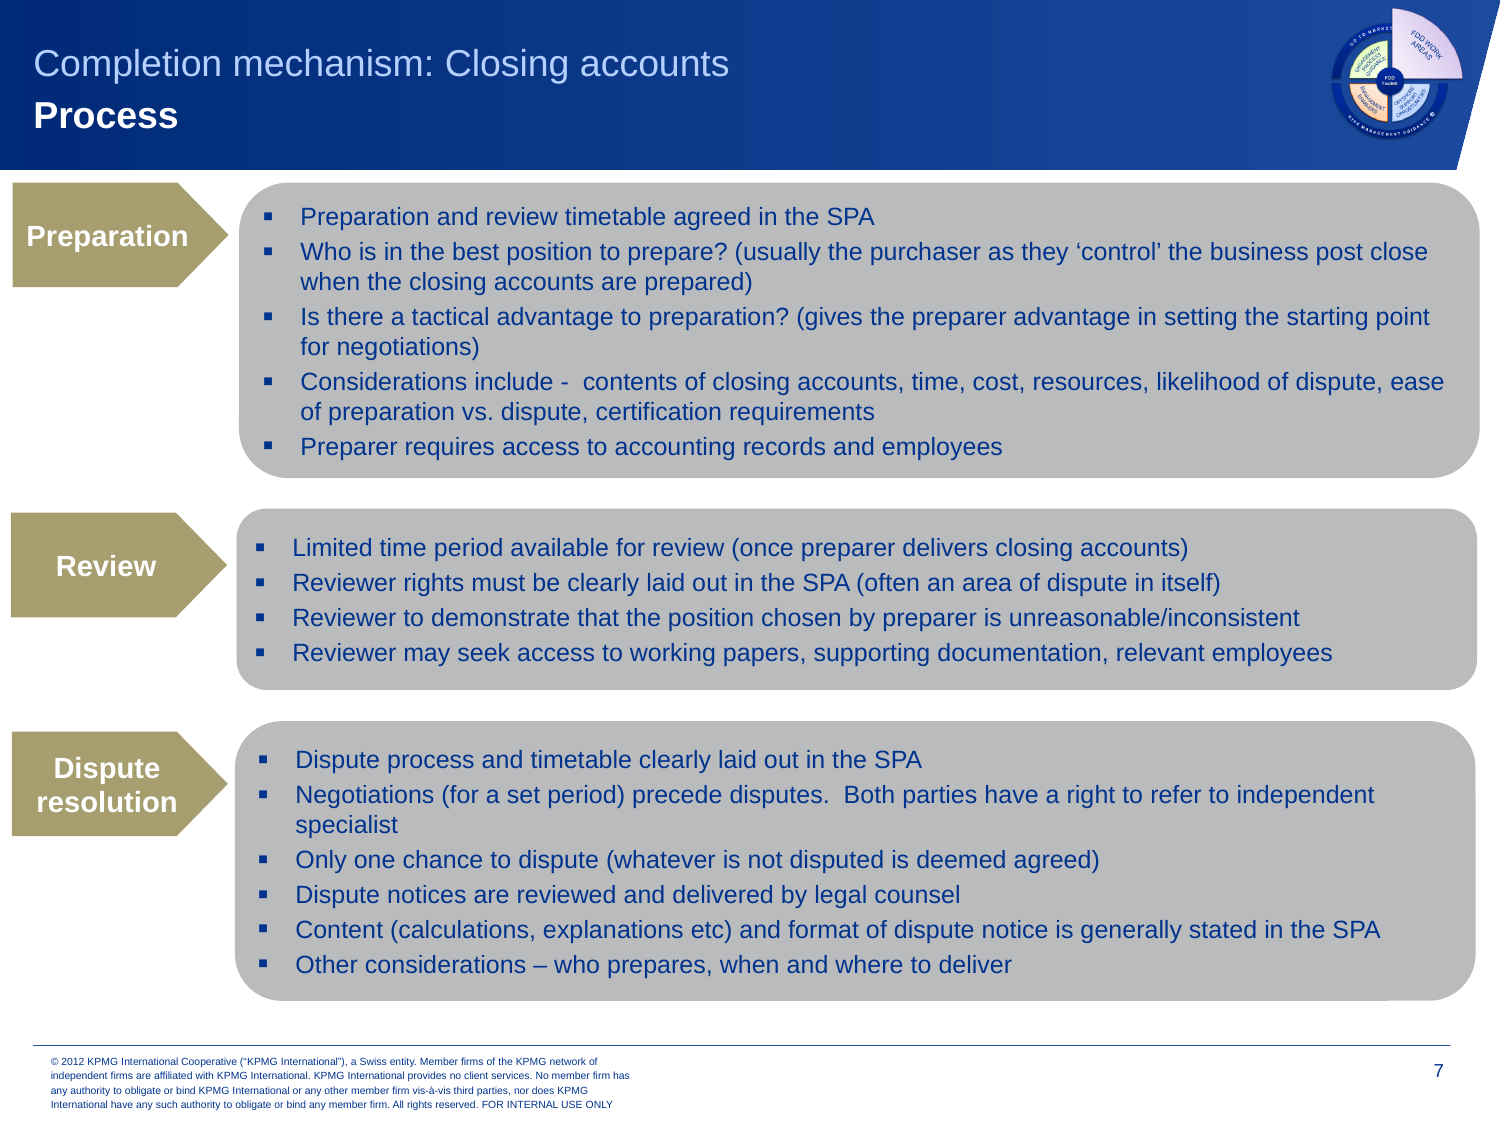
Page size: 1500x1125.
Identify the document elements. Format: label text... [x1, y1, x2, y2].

text_box Review [10, 512, 228, 618]
title Completion mechanism: Closing accounts Process [33, 18, 1328, 150]
picture [1329, 5, 1465, 142]
text_box Limited time period available for review (once preparer delivers closing accounts) Reviewer rights must be clearly laid out in the SPA (often an area of dispute in itself) Reviewer to demonstrate that the position chosen by preparer is unreasonable/inconsistent Reviewer may seek access to working papers, supporting documentation, relevant employees [236, 508, 1478, 691]
text_box Dispute resolution [11, 731, 228, 837]
text_box Preparation [12, 182, 229, 288]
text_box Preparation and review timetable agreed in the SPA Who is in the best position to prepare? (usually the purchaser as they ‘control’ the business post close when the closing accounts are prepared) Is there a tactical advantage to preparation? (gives the preparer advantage in setting the starting point for negotiations) Considerations include - contents of closing accounts, time, cost, resources, likelihood of dispute, ease of preparation vs. dispute, certification requirements Preparer requires access to accounting records and employees [238, 182, 1480, 479]
text_box Dispute process and timetable clearly laid out in the SPA Negotiations (for a set period) precede disputes. Both parties have a right to refer to independent specialist Only one chance to dispute (whatever is not disputed is deemed agreed) Dispute notices are reviewed and delivered by legal counsel Content (calculations, explanations etc) and format of dispute notice is generally stated in the SPA Other considerations – who prepares, when and where to deliver [234, 721, 1476, 1001]
